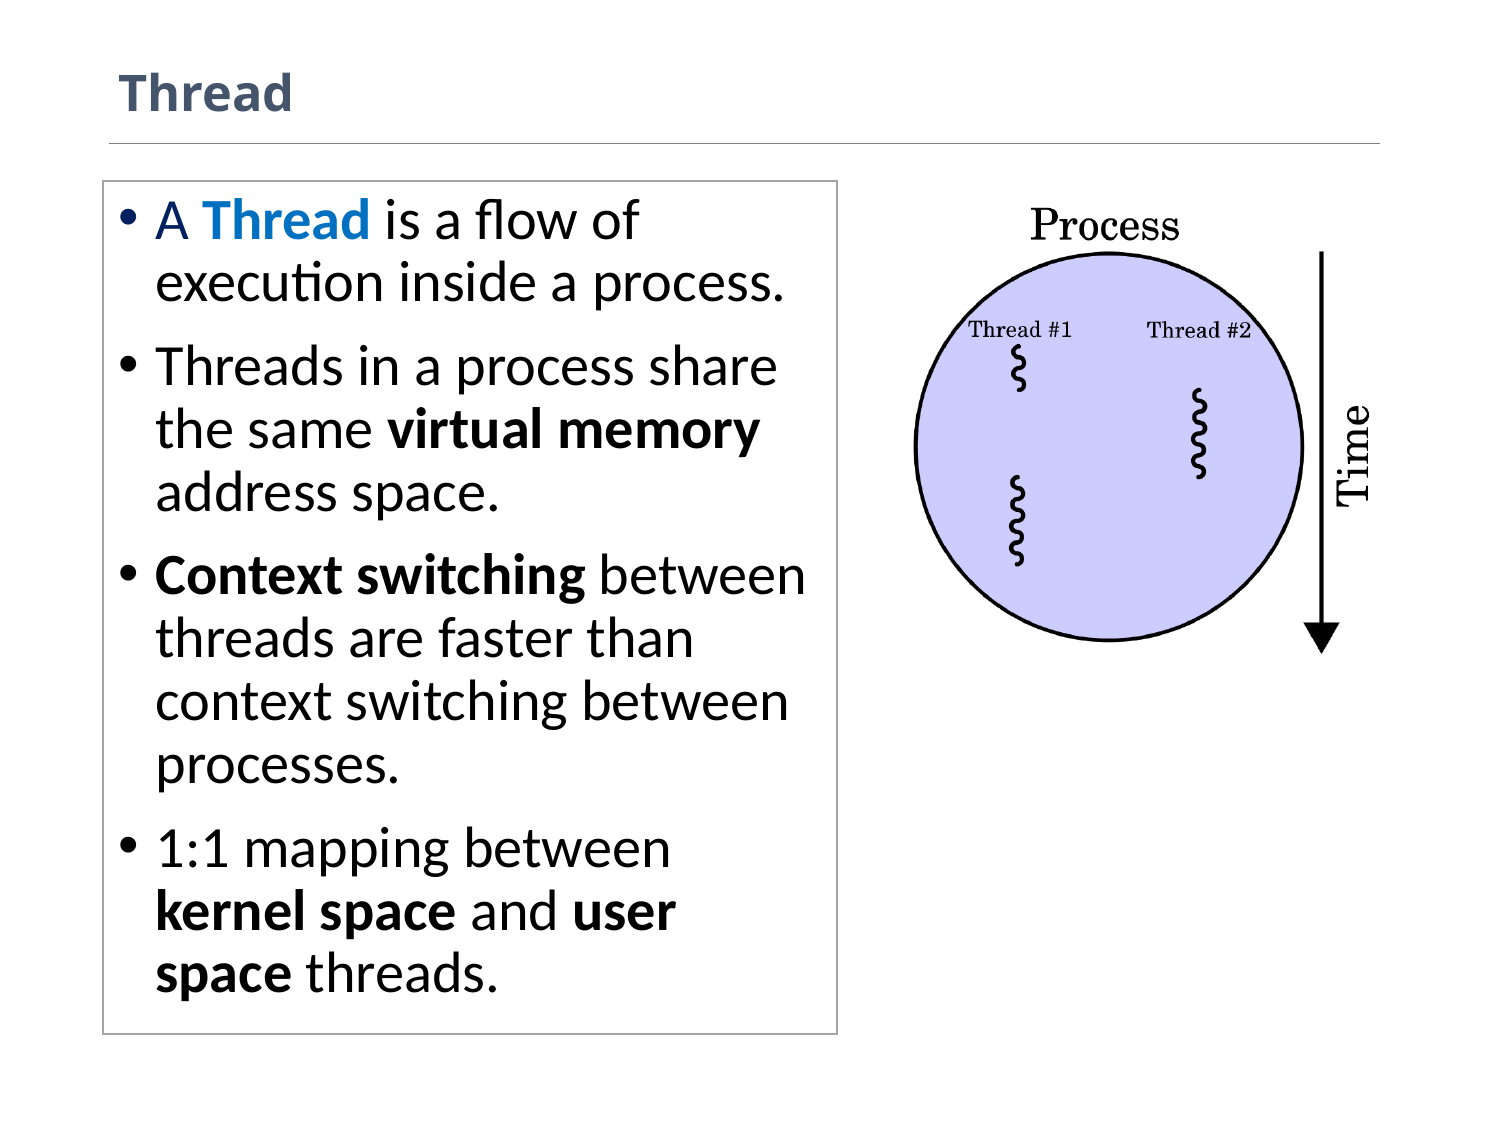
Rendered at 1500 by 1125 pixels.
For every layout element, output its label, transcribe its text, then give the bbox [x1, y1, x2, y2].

title Thread [103, 59, 1397, 130]
list A Thread is a flow of execution inside a process. Threads in a process share the same virtual memory address space. Context switching between threads are faster than context switching between processes. 1:1 mapping between kernel space and user space threads. [102, 180, 838, 1035]
picture [890, 199, 1380, 662]
